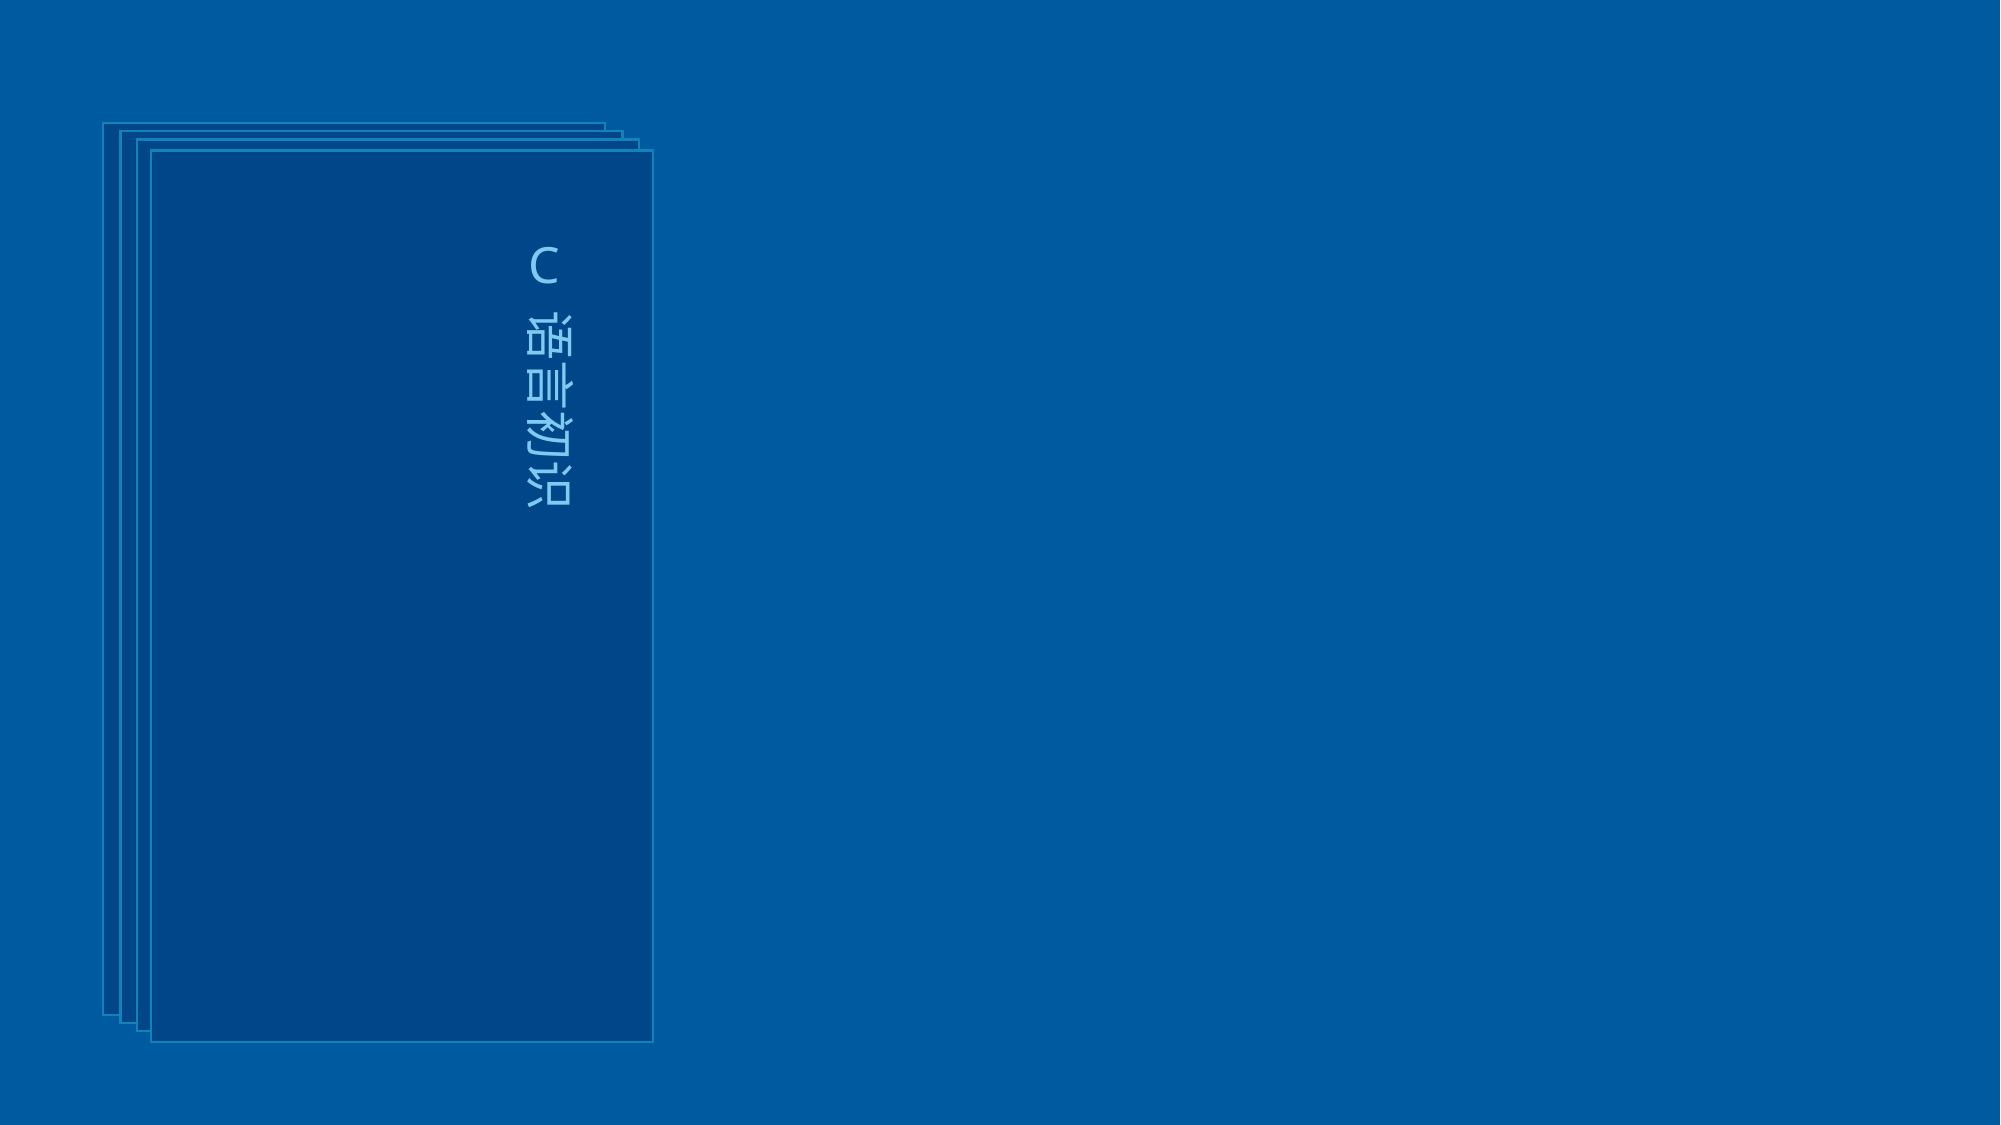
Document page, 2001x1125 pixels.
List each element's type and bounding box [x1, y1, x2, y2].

text_box [137, 139, 640, 1032]
text_box [120, 131, 623, 1024]
text_box [150, 149, 654, 1043]
text_box [102, 123, 605, 1016]
